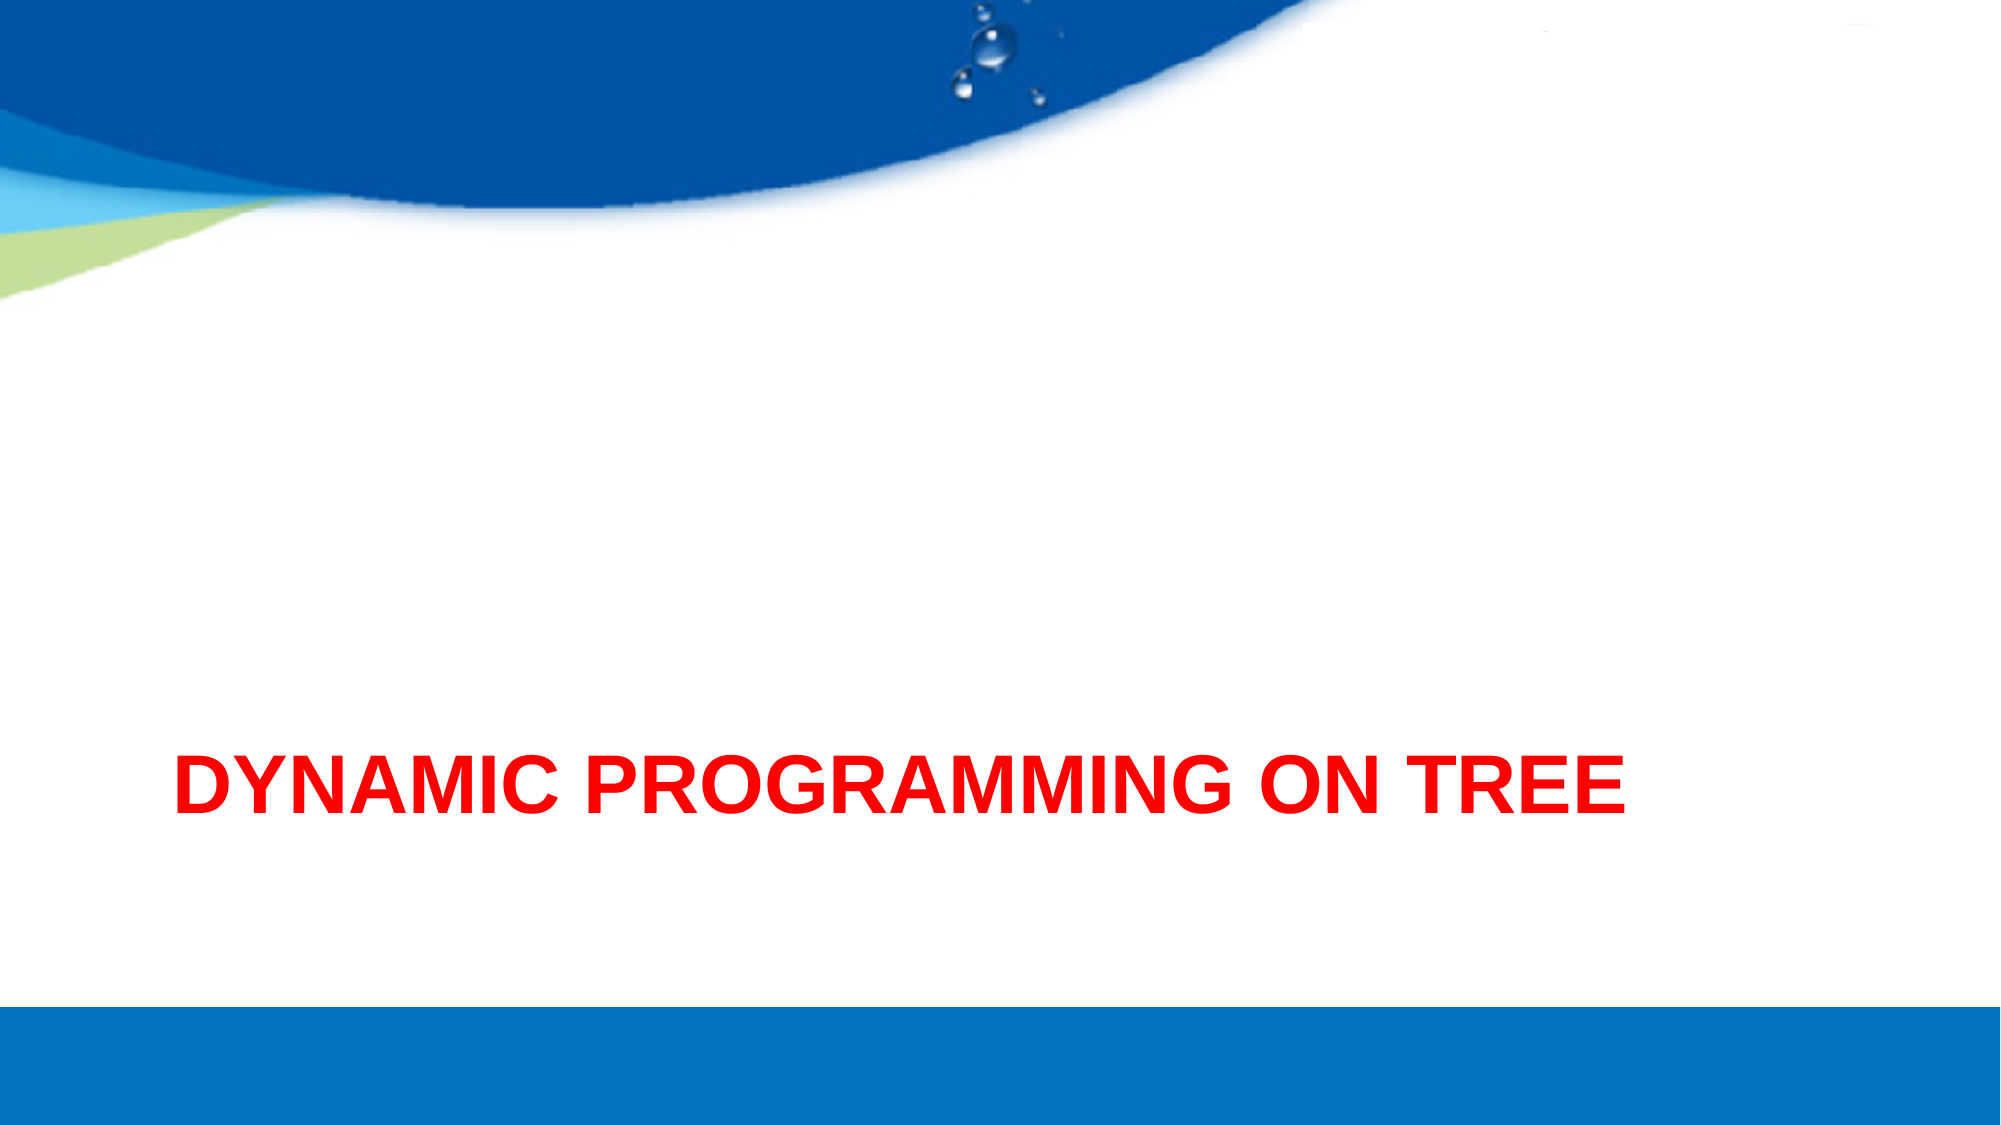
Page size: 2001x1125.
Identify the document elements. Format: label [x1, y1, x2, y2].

title [157, 722, 1858, 947]
picture [0, 0, 2001, 1125]
